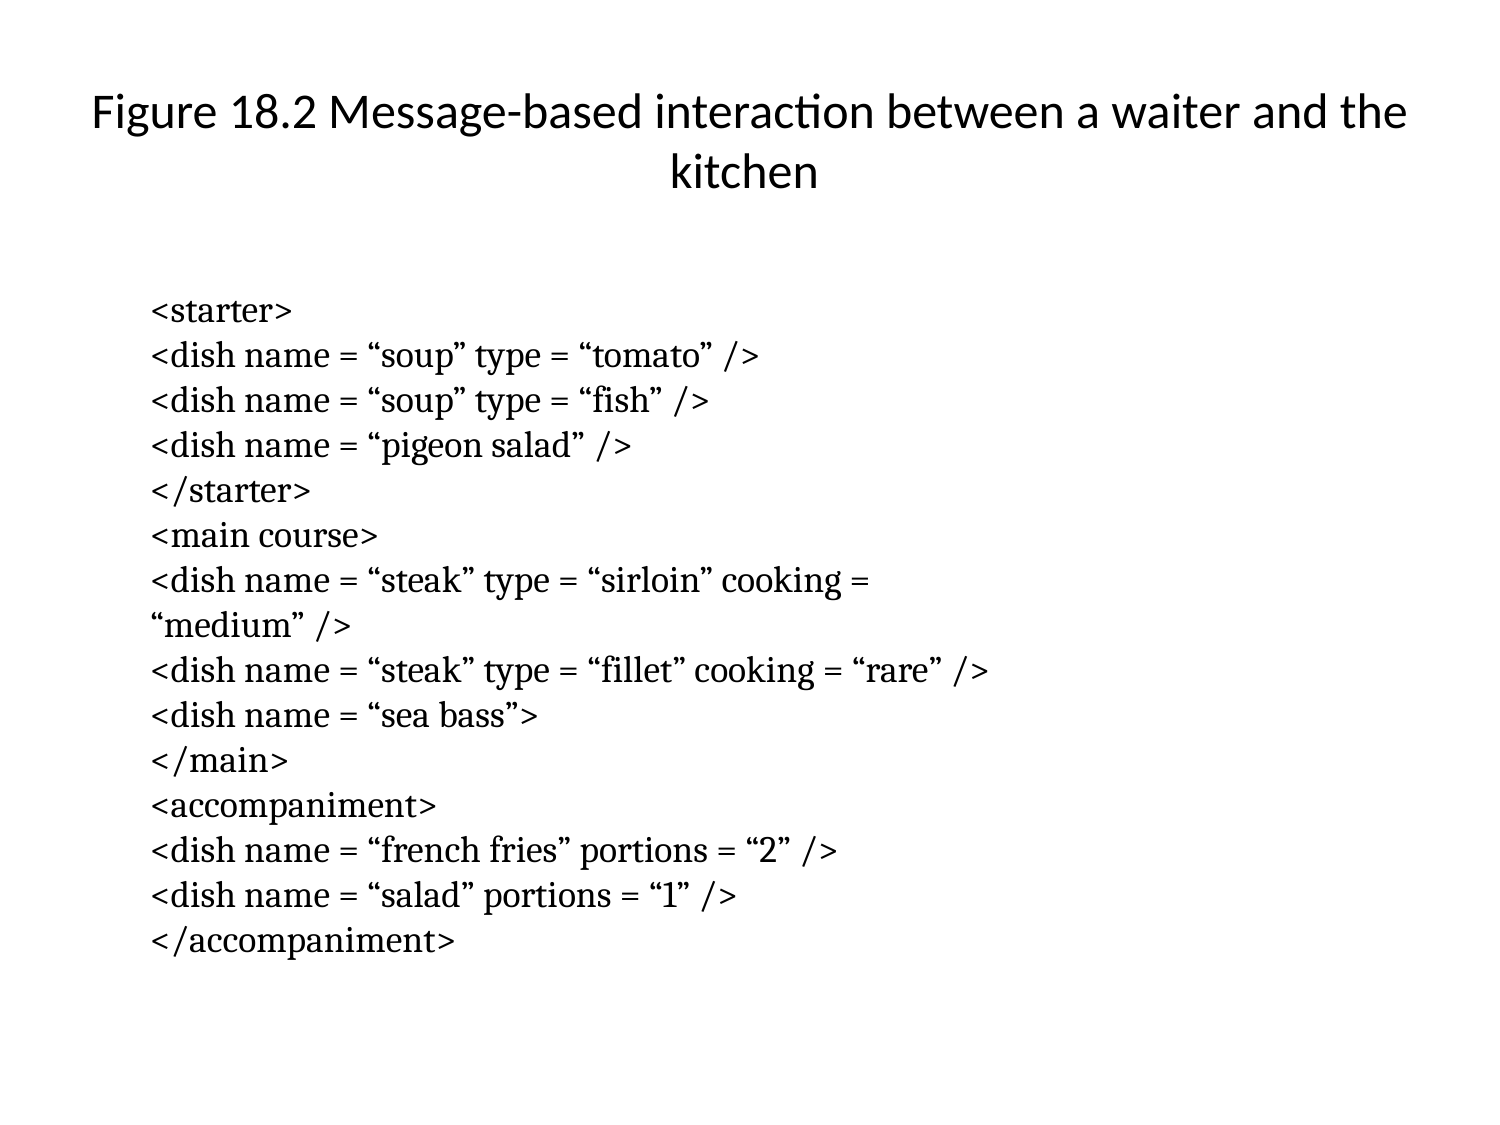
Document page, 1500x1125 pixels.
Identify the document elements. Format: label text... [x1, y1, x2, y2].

title Figure 18.2 Message-based interaction between a waiter and the kitchen [75, 45, 1425, 233]
text_box <starter> <dish name = “soup” type = “tomato” /> <dish name = “soup” type = “fish” /> <dish name = “pigeon salad” /> </starter> <main course> <dish name = “steak” type = “sirloin” cooking = “medium” /> <dish name = “steak” type = “fillet” cooking = “rare” /> <dish name = “sea bass”> </main> <accompaniment> <dish name = “french fries” portions = “2” /> <dish name = “salad” portions = “1” /> </accompaniment> [135, 232, 1028, 715]
